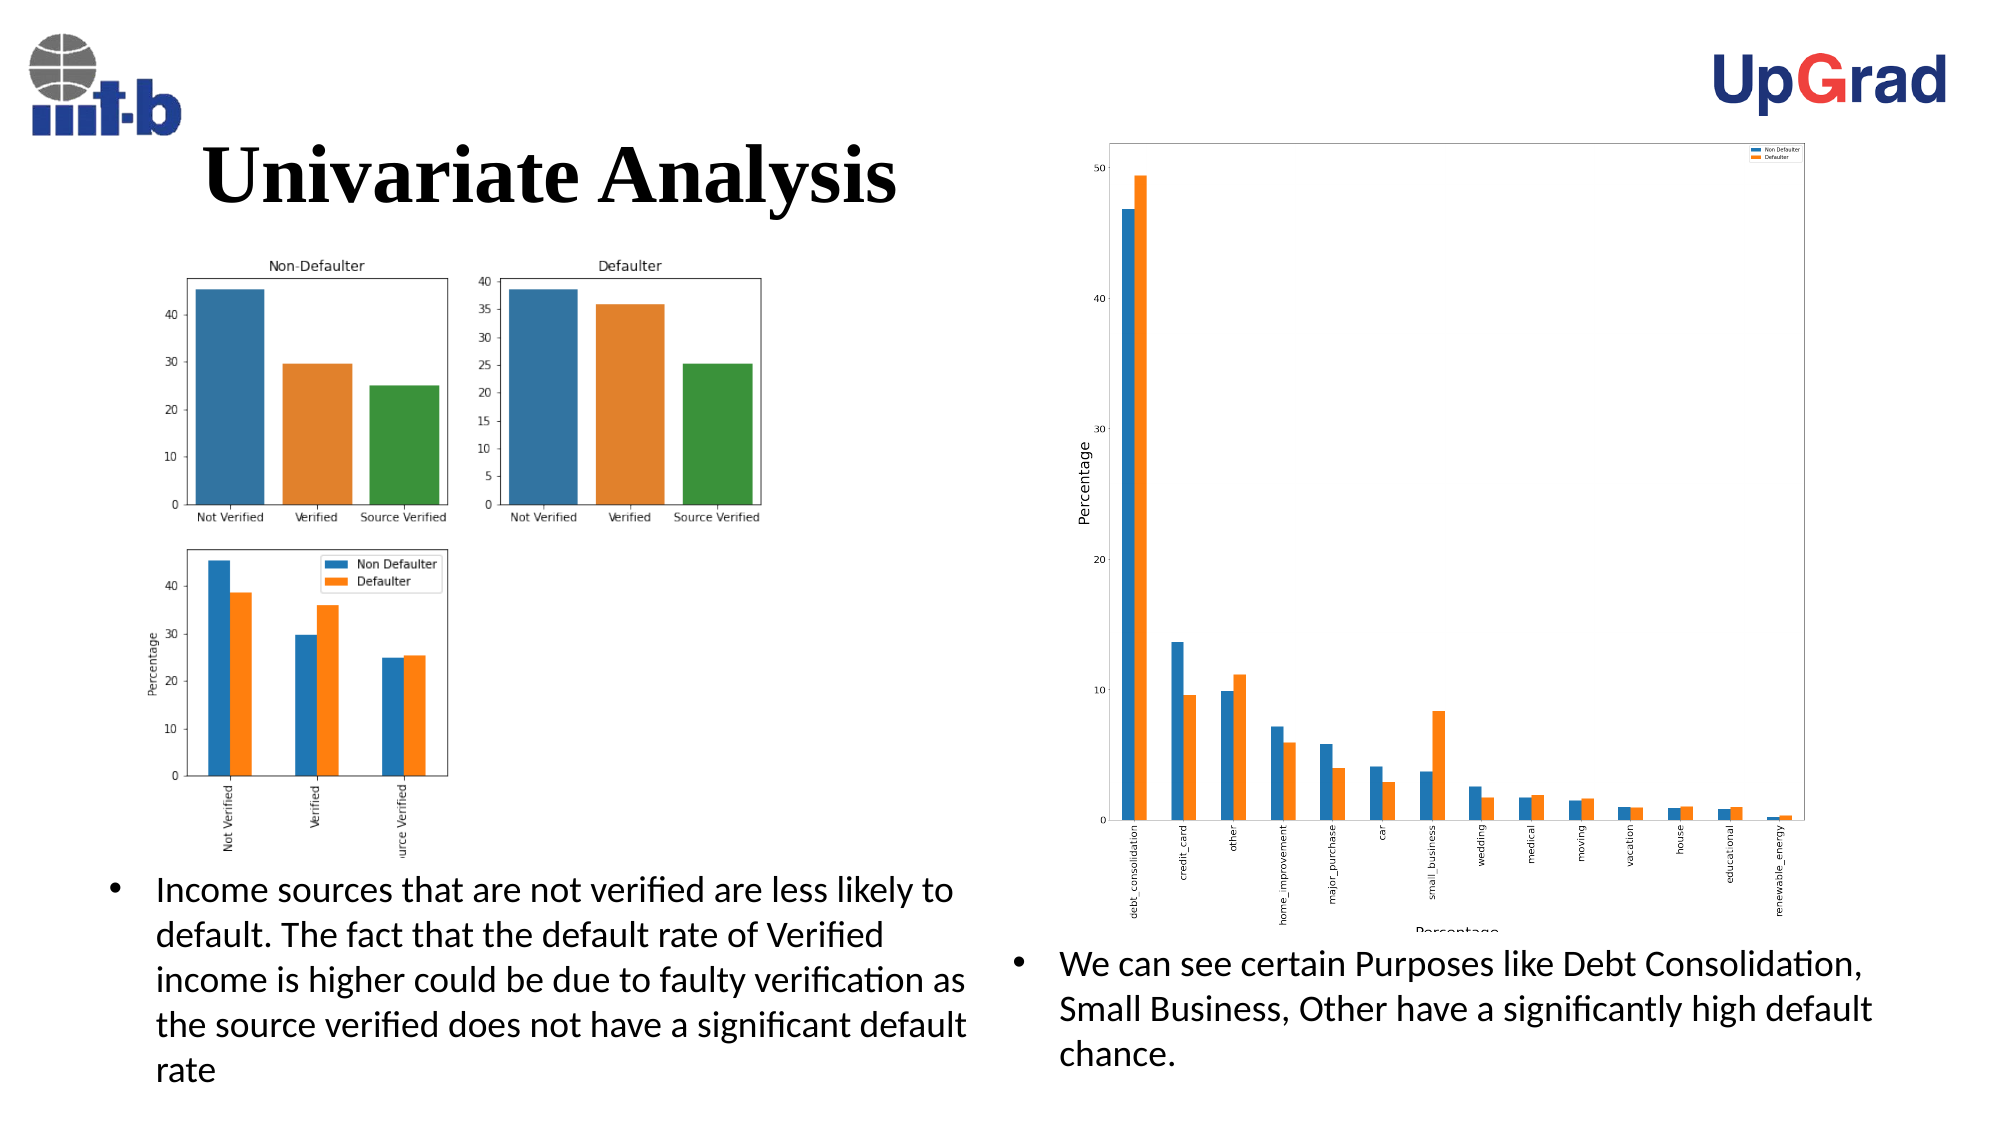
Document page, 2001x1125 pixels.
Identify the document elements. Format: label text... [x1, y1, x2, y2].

picture [94, 199, 835, 858]
text_box Income sources that are not verified are less likely to default. The fact that the default rate of Verified income is higher could be due to faulty verification as the source verified does not have a significant default rate [94, 857, 998, 1098]
title Univariate Analysis [186, 104, 997, 246]
picture [0, 29, 208, 163]
text_box We can see certain Purposes like Debt Consolidation, Small Business, Other have a significantly high default chance. [997, 931, 1902, 1082]
picture [997, 35, 1952, 932]
